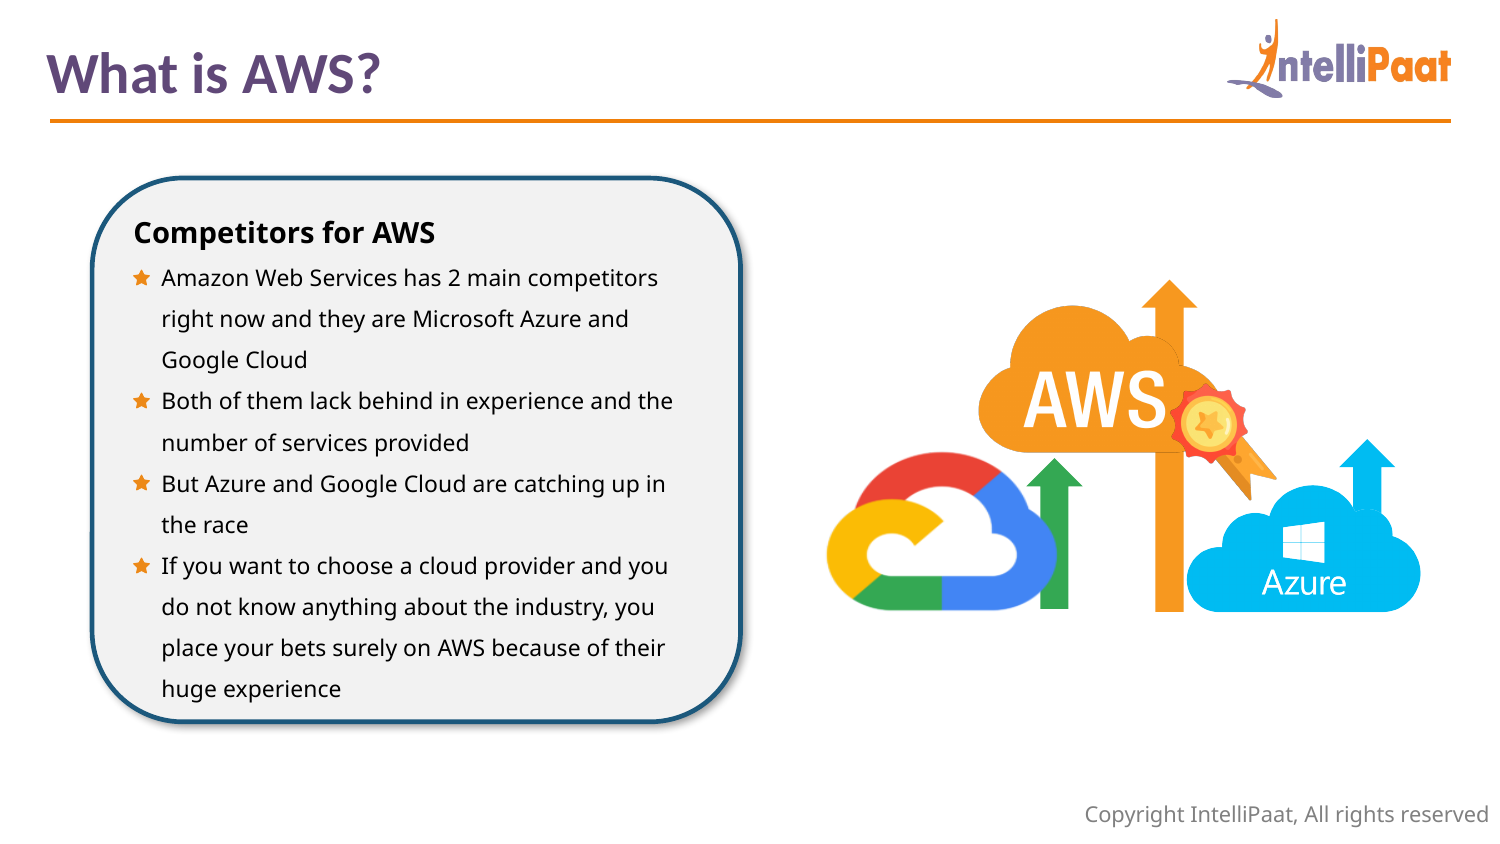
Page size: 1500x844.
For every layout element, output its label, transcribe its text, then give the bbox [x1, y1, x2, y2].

text_box What is AWS? [31, 27, 398, 113]
picture [133, 392, 150, 409]
text_box Competitors for AWS Amazon Web Services has 2 main competitors right now and they are Microsoft Azure and Google Cloud Both of them lack behind in experience and the number of services provided But Azure and Google Cloud are catching up in the race If you want to choose a cloud provider and you do not know anything about the industry, you place your bets surely on AWS because of their huge experience [91, 176, 742, 723]
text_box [822, 279, 1422, 636]
picture [133, 269, 150, 286]
picture [133, 557, 150, 574]
picture [133, 474, 150, 491]
picture [1227, 19, 1451, 98]
